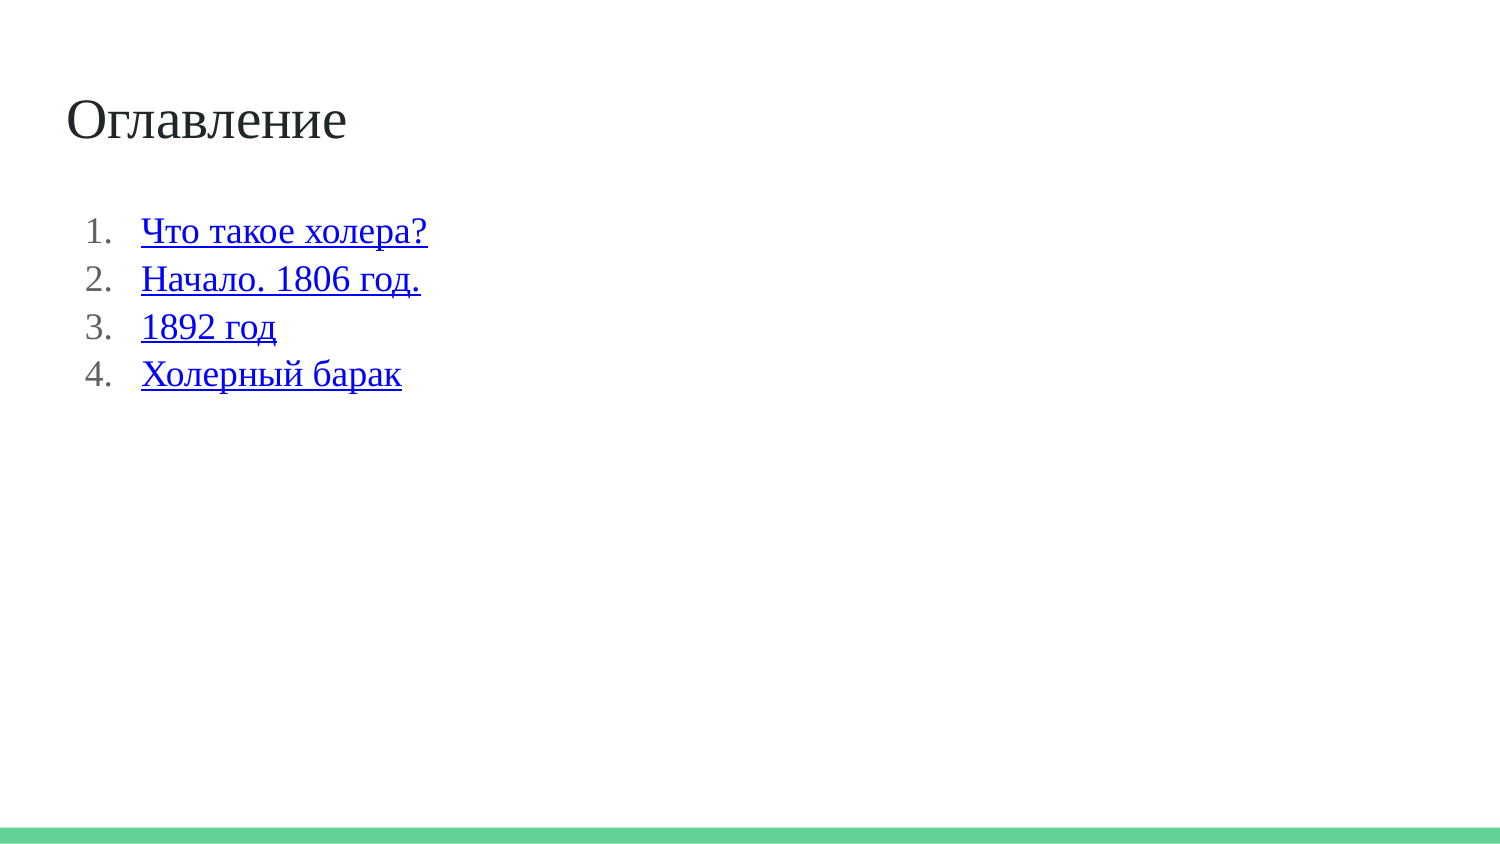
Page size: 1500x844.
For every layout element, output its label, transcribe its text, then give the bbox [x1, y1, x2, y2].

list Что такое холера? Начало. 1806 год. 1892 год Холерный барак [51, 189, 1449, 750]
title Оглавление [51, 72, 1449, 167]
